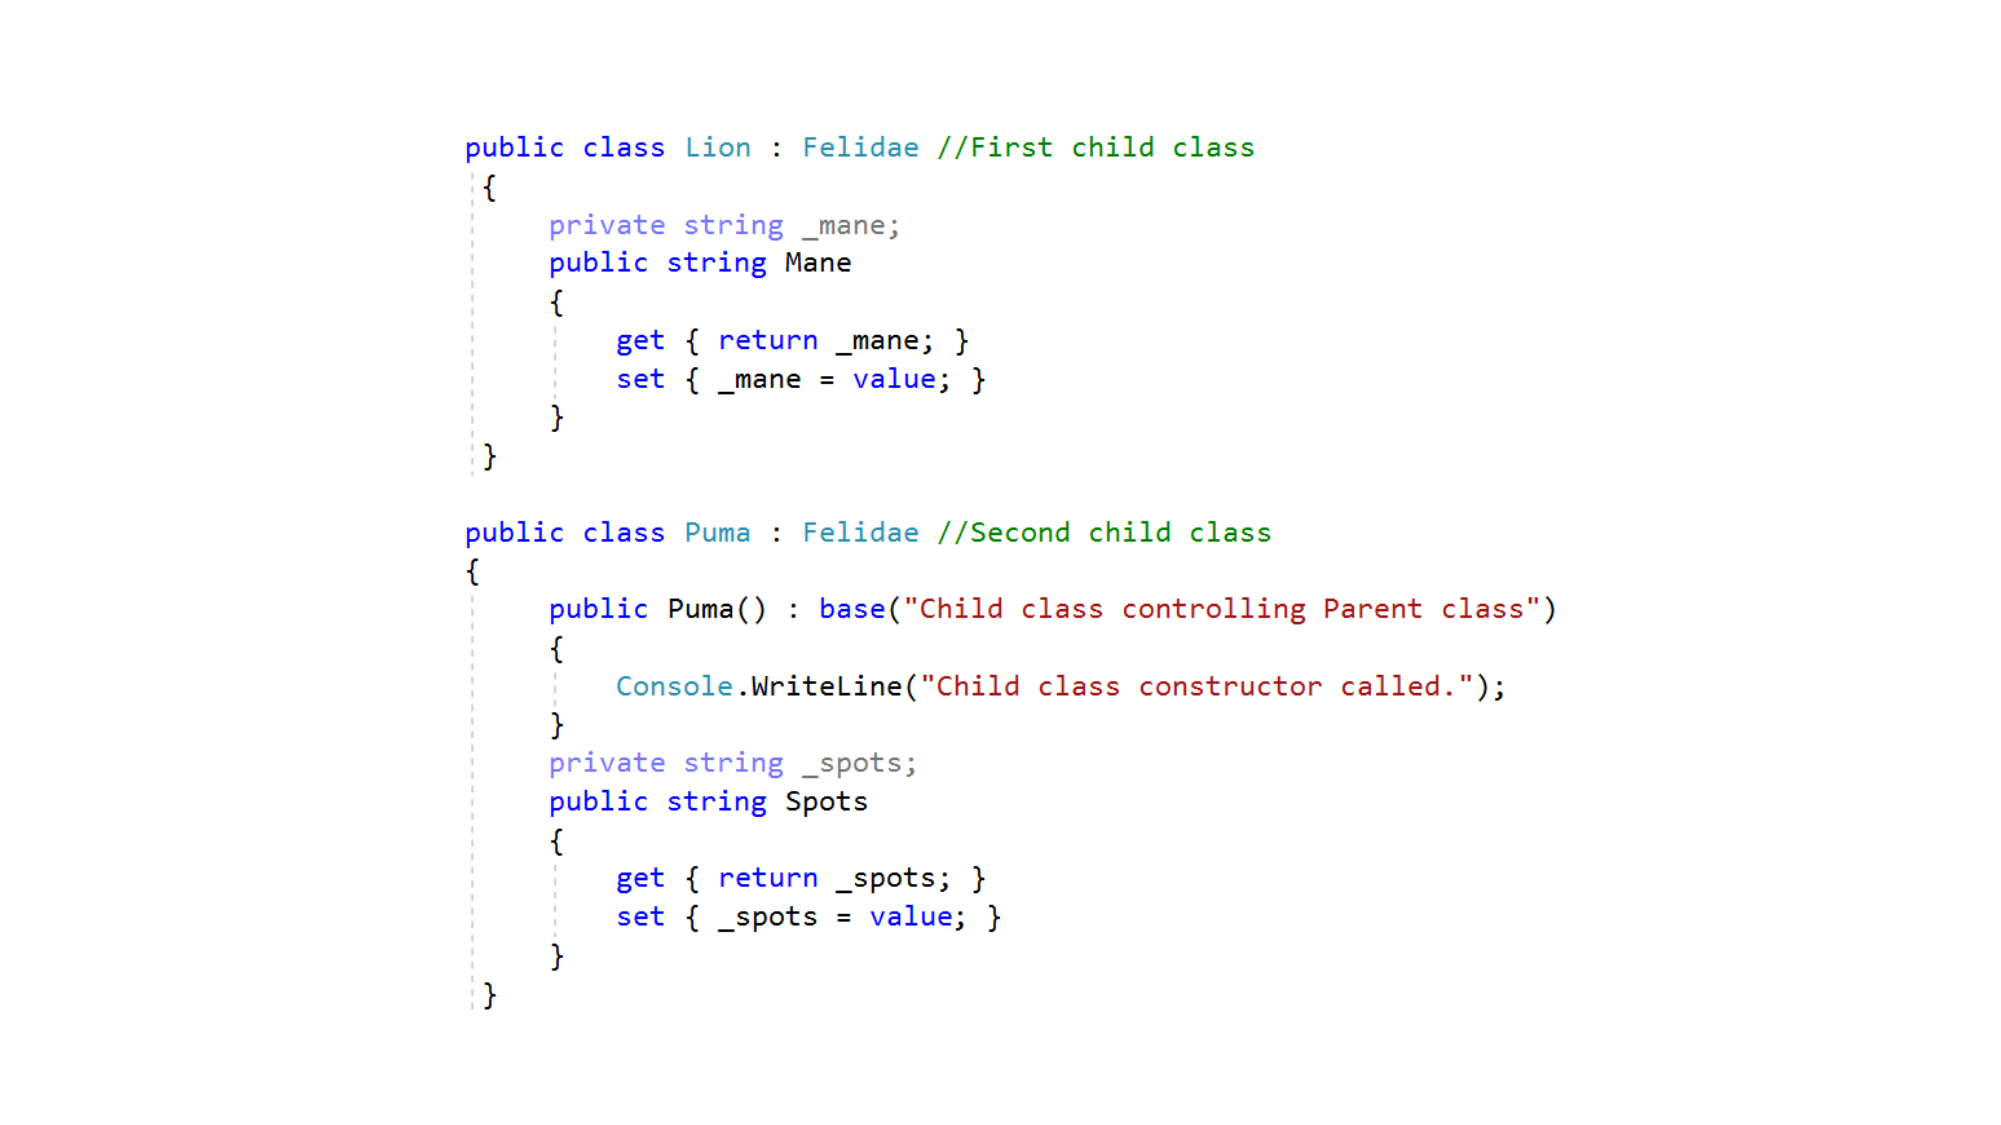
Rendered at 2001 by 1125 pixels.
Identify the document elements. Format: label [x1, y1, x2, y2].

picture [356, 105, 1644, 1020]
